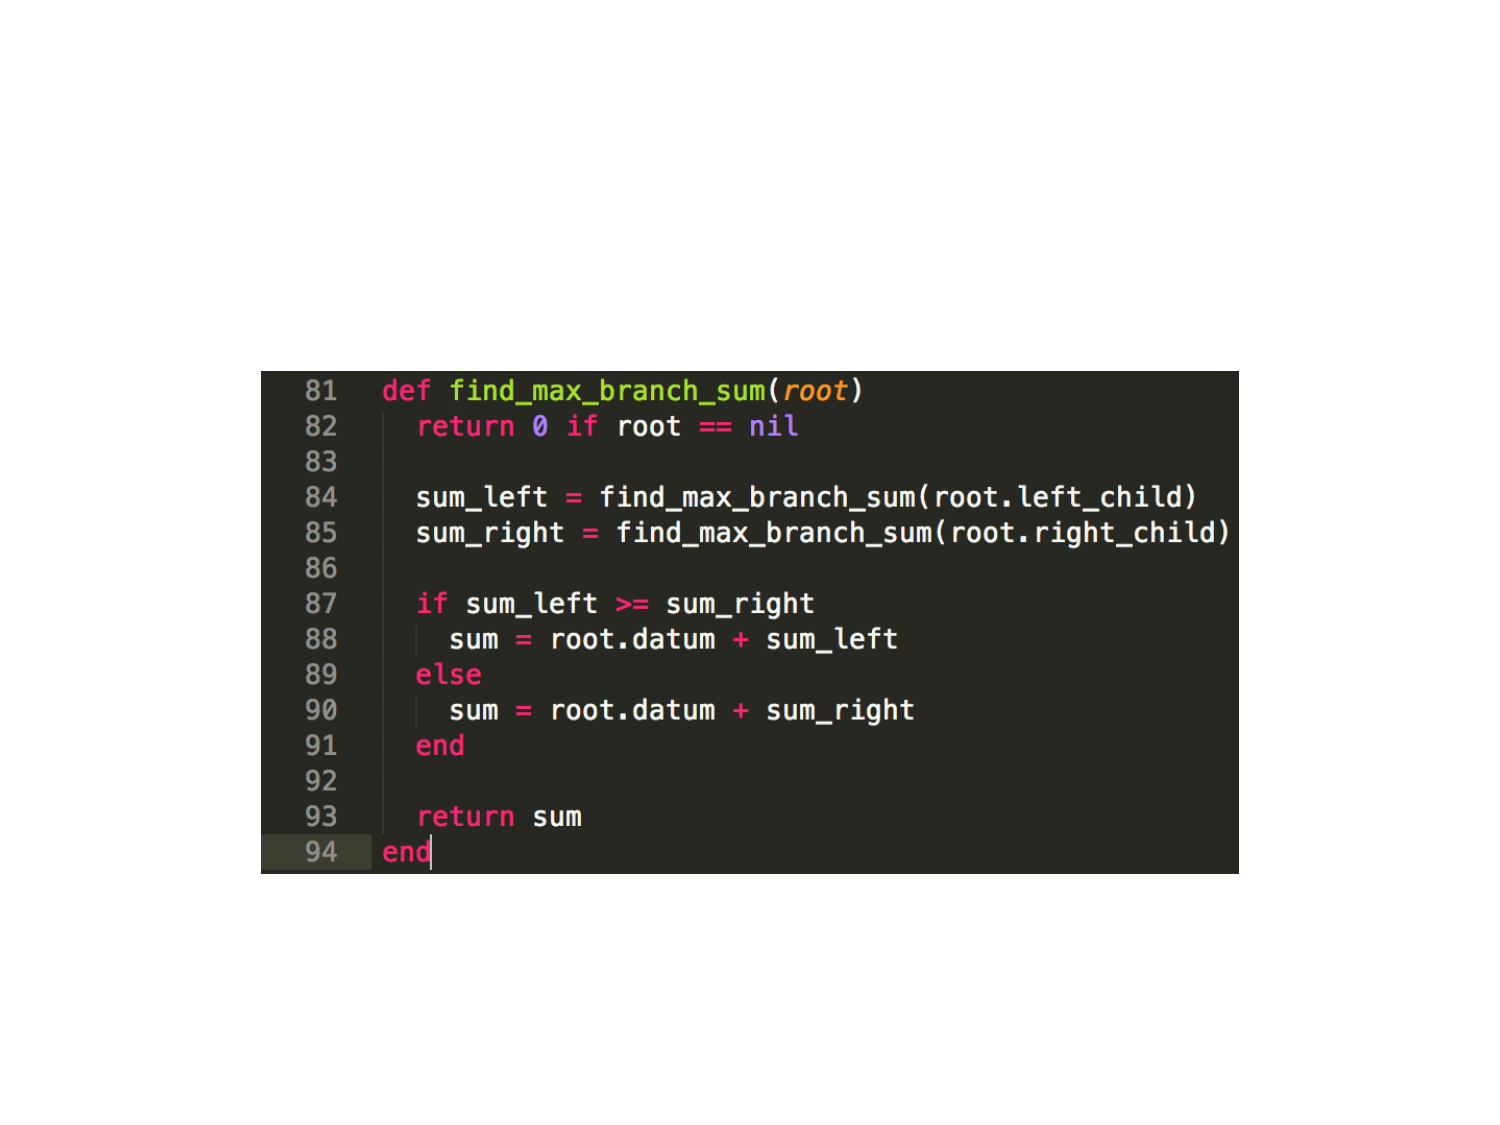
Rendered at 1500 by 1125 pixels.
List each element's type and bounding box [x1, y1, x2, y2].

picture [261, 371, 1239, 875]
